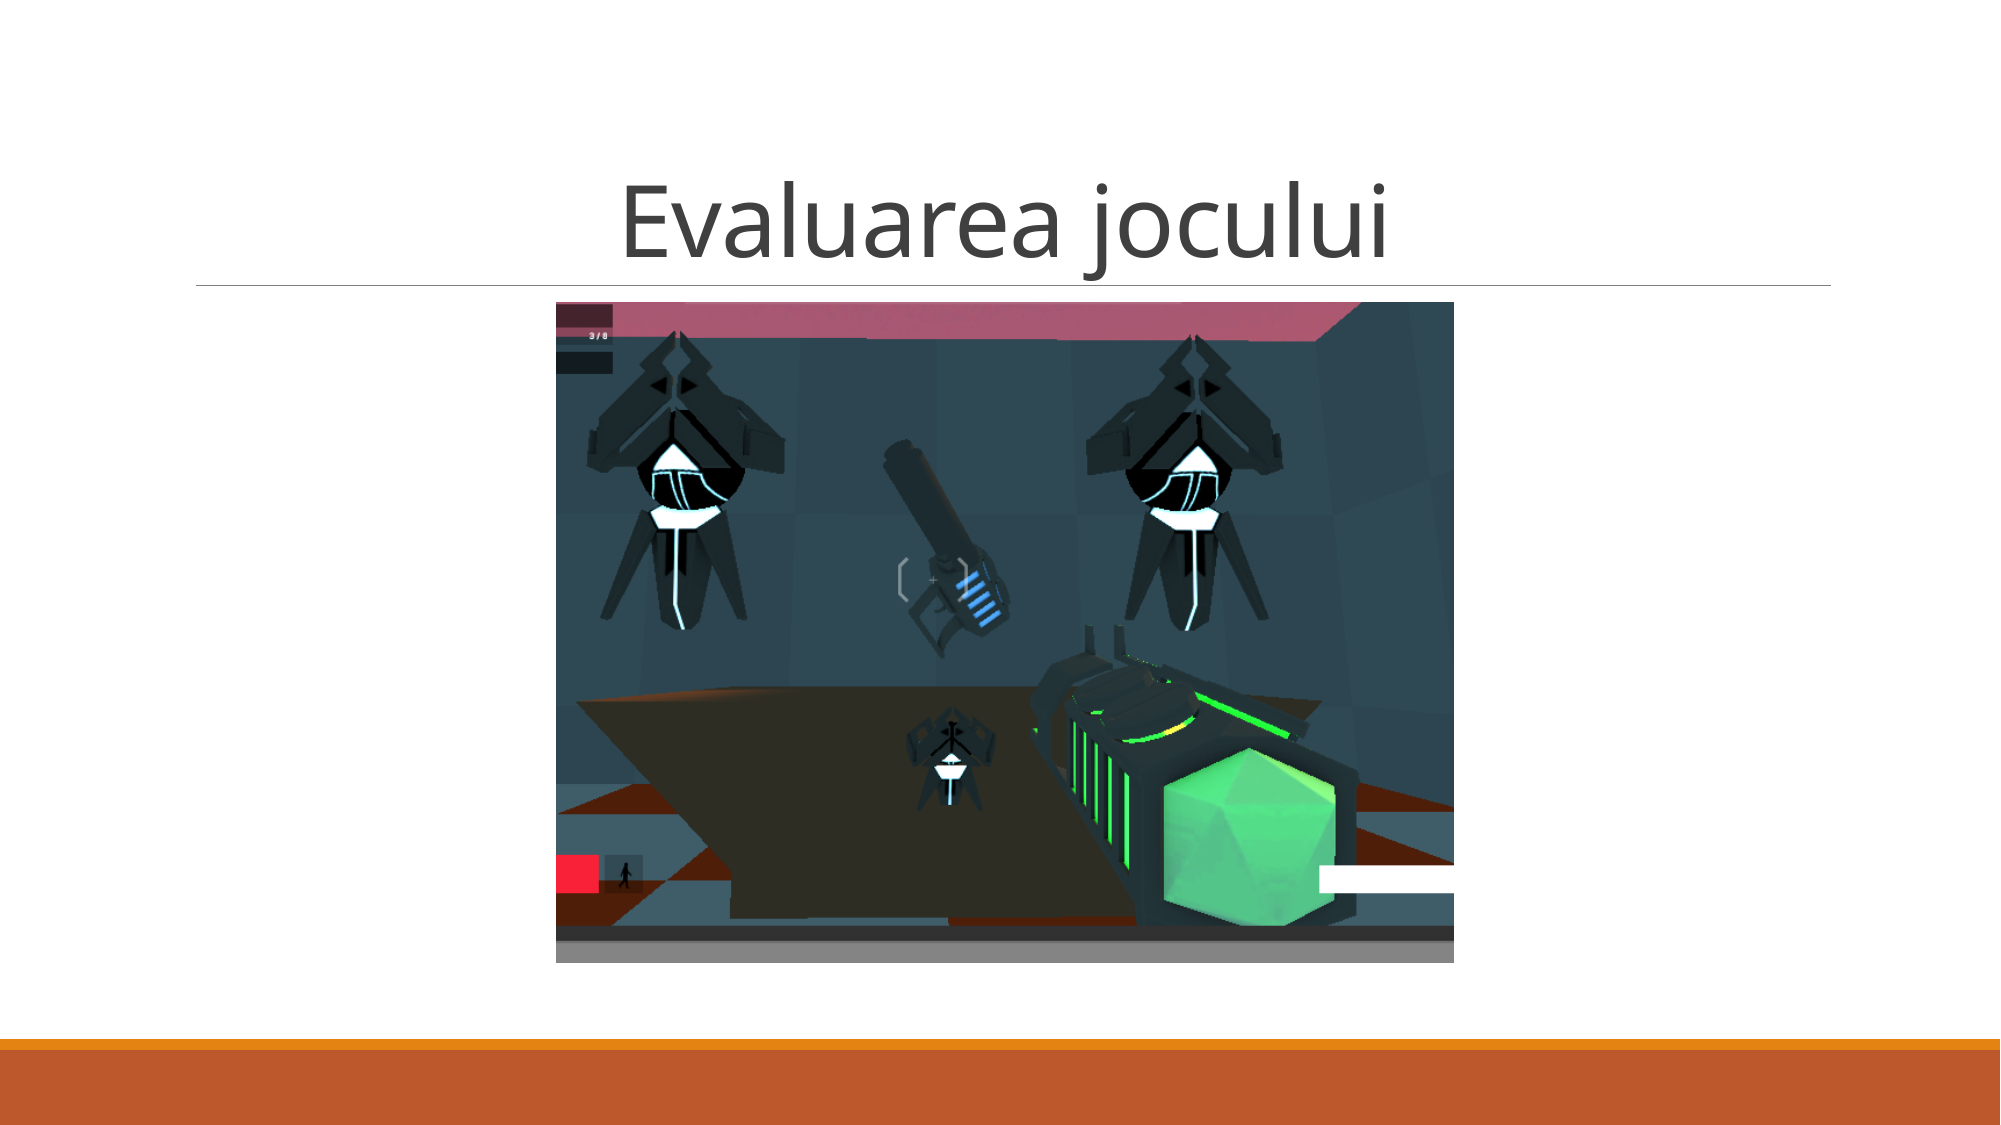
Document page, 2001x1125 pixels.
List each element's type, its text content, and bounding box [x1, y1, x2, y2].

title Evaluarea jocului [180, 47, 1830, 285]
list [555, 302, 1455, 964]
